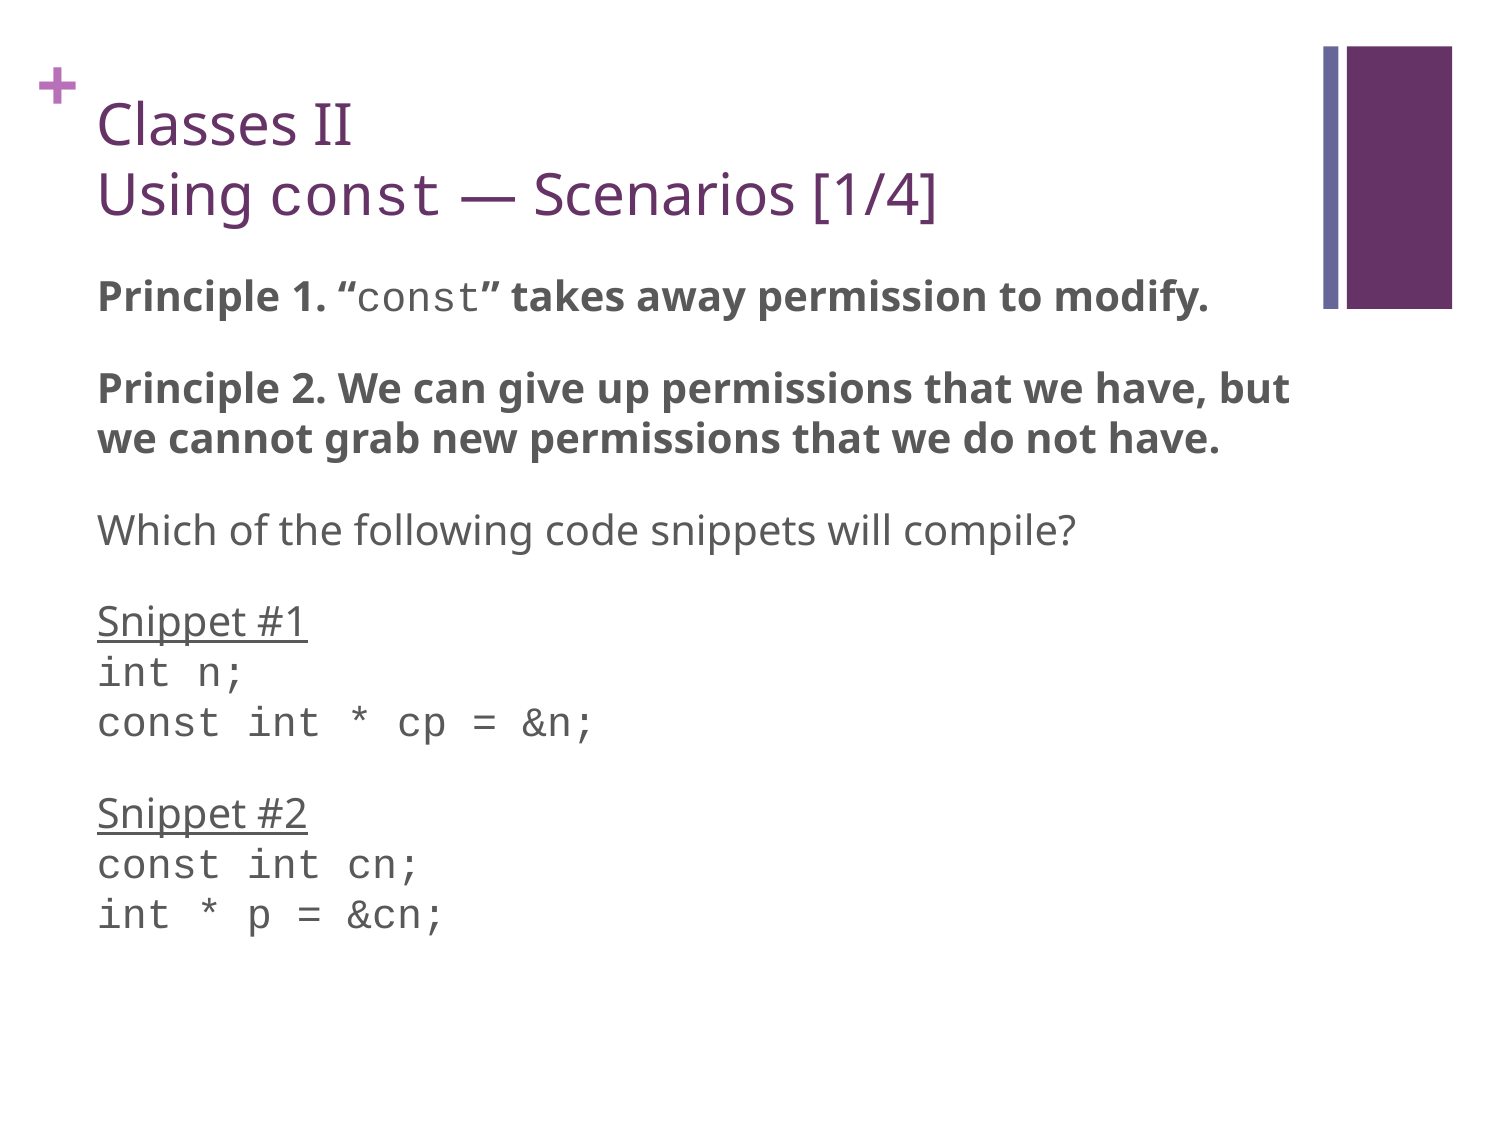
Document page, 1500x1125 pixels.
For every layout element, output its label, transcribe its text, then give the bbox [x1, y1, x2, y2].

title Classes II Using const — Scenarios [1/4] [81, 79, 1322, 238]
list Principle 1. “const” takes away permission to modify. Principle 2. We can give up permissions that we have, but we cannot grab new permissions that we do not have. Which of the following code snippets will compile? Snippet #1 int n; const int * cp = &n; Snippet #2 const int cn; int * p = &cn; [81, 262, 1322, 1038]
